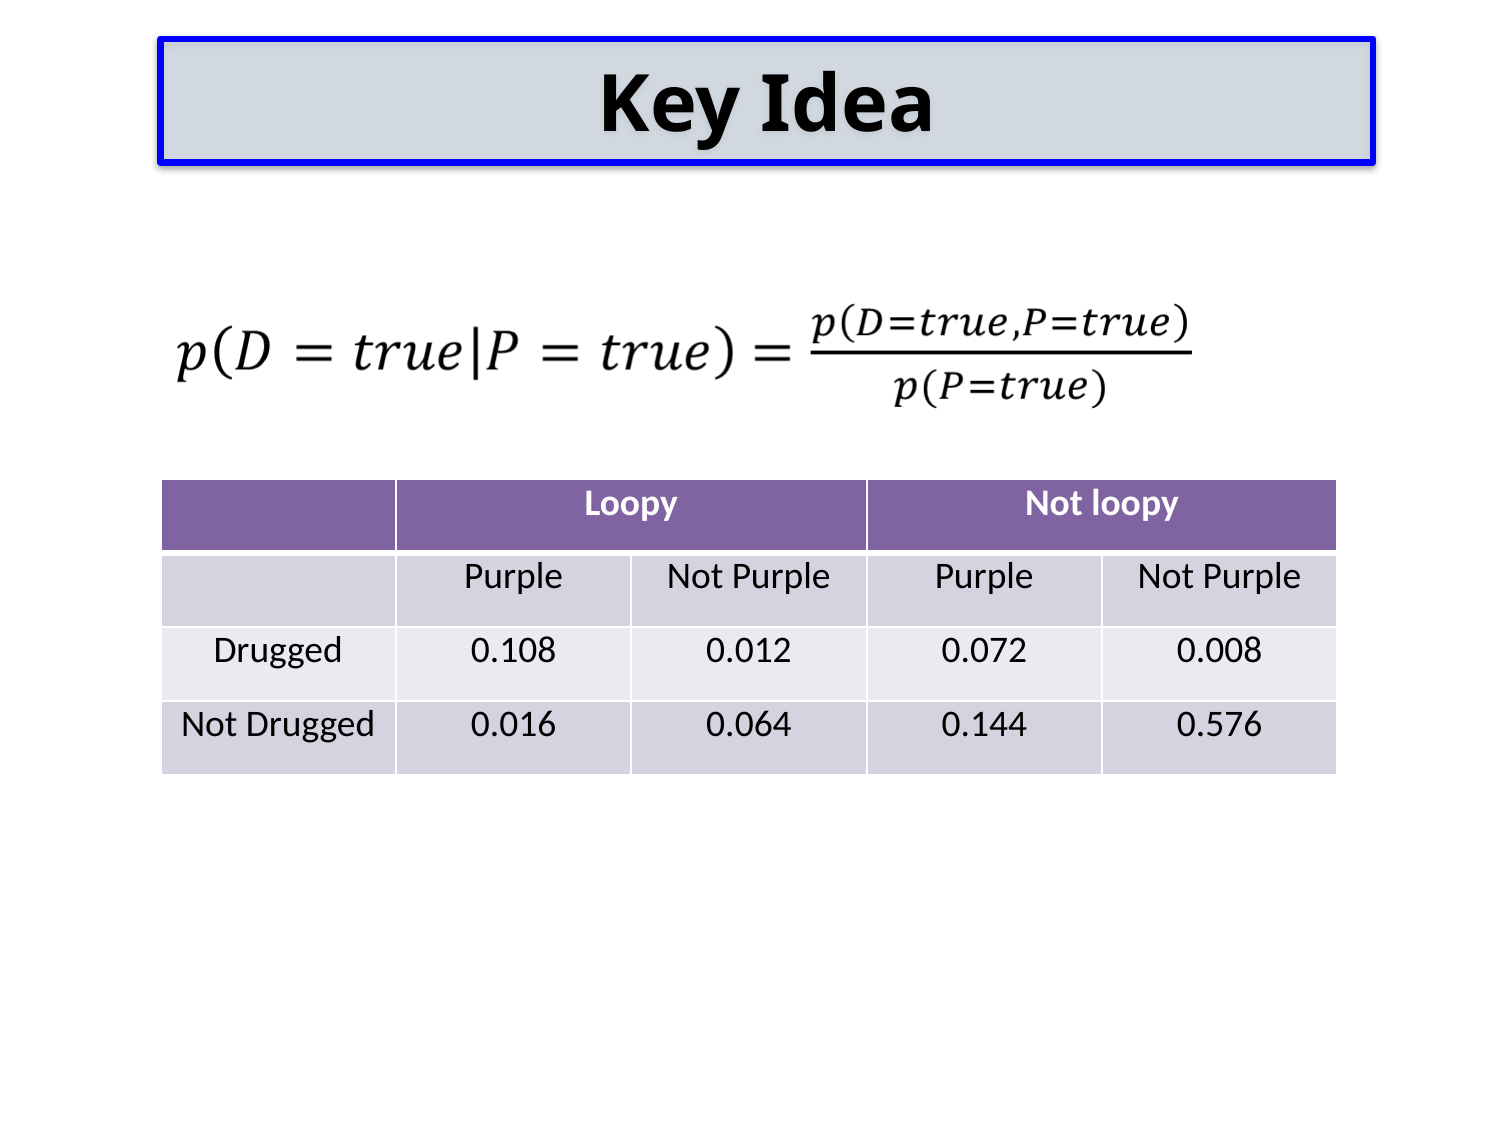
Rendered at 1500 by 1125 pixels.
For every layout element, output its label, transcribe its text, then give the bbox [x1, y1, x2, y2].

picture [161, 287, 1240, 421]
table_cell Drugged [162, 628, 395, 700]
table_header Not loopy [868, 480, 1336, 550]
table_cell [162, 556, 395, 626]
table_cell 0.012 [632, 628, 866, 700]
table_cell Purple [397, 556, 630, 626]
table_cell 0.108 [397, 628, 630, 700]
table_cell Not Drugged [162, 702, 395, 774]
table_cell 0.576 [1103, 702, 1336, 774]
table_header [162, 480, 395, 550]
table_cell Purple [868, 556, 1101, 626]
table_header Loopy [397, 480, 866, 550]
table_cell 0.064 [632, 702, 866, 774]
text_box Key Idea [157, 36, 1376, 166]
table_cell 0.008 [1103, 628, 1336, 700]
table_cell 0.016 [397, 702, 630, 774]
table_cell Not Purple [1103, 556, 1336, 626]
table_cell 0.072 [868, 628, 1101, 700]
table_cell Not Purple [632, 556, 866, 626]
table_cell 0.144 [868, 702, 1101, 774]
